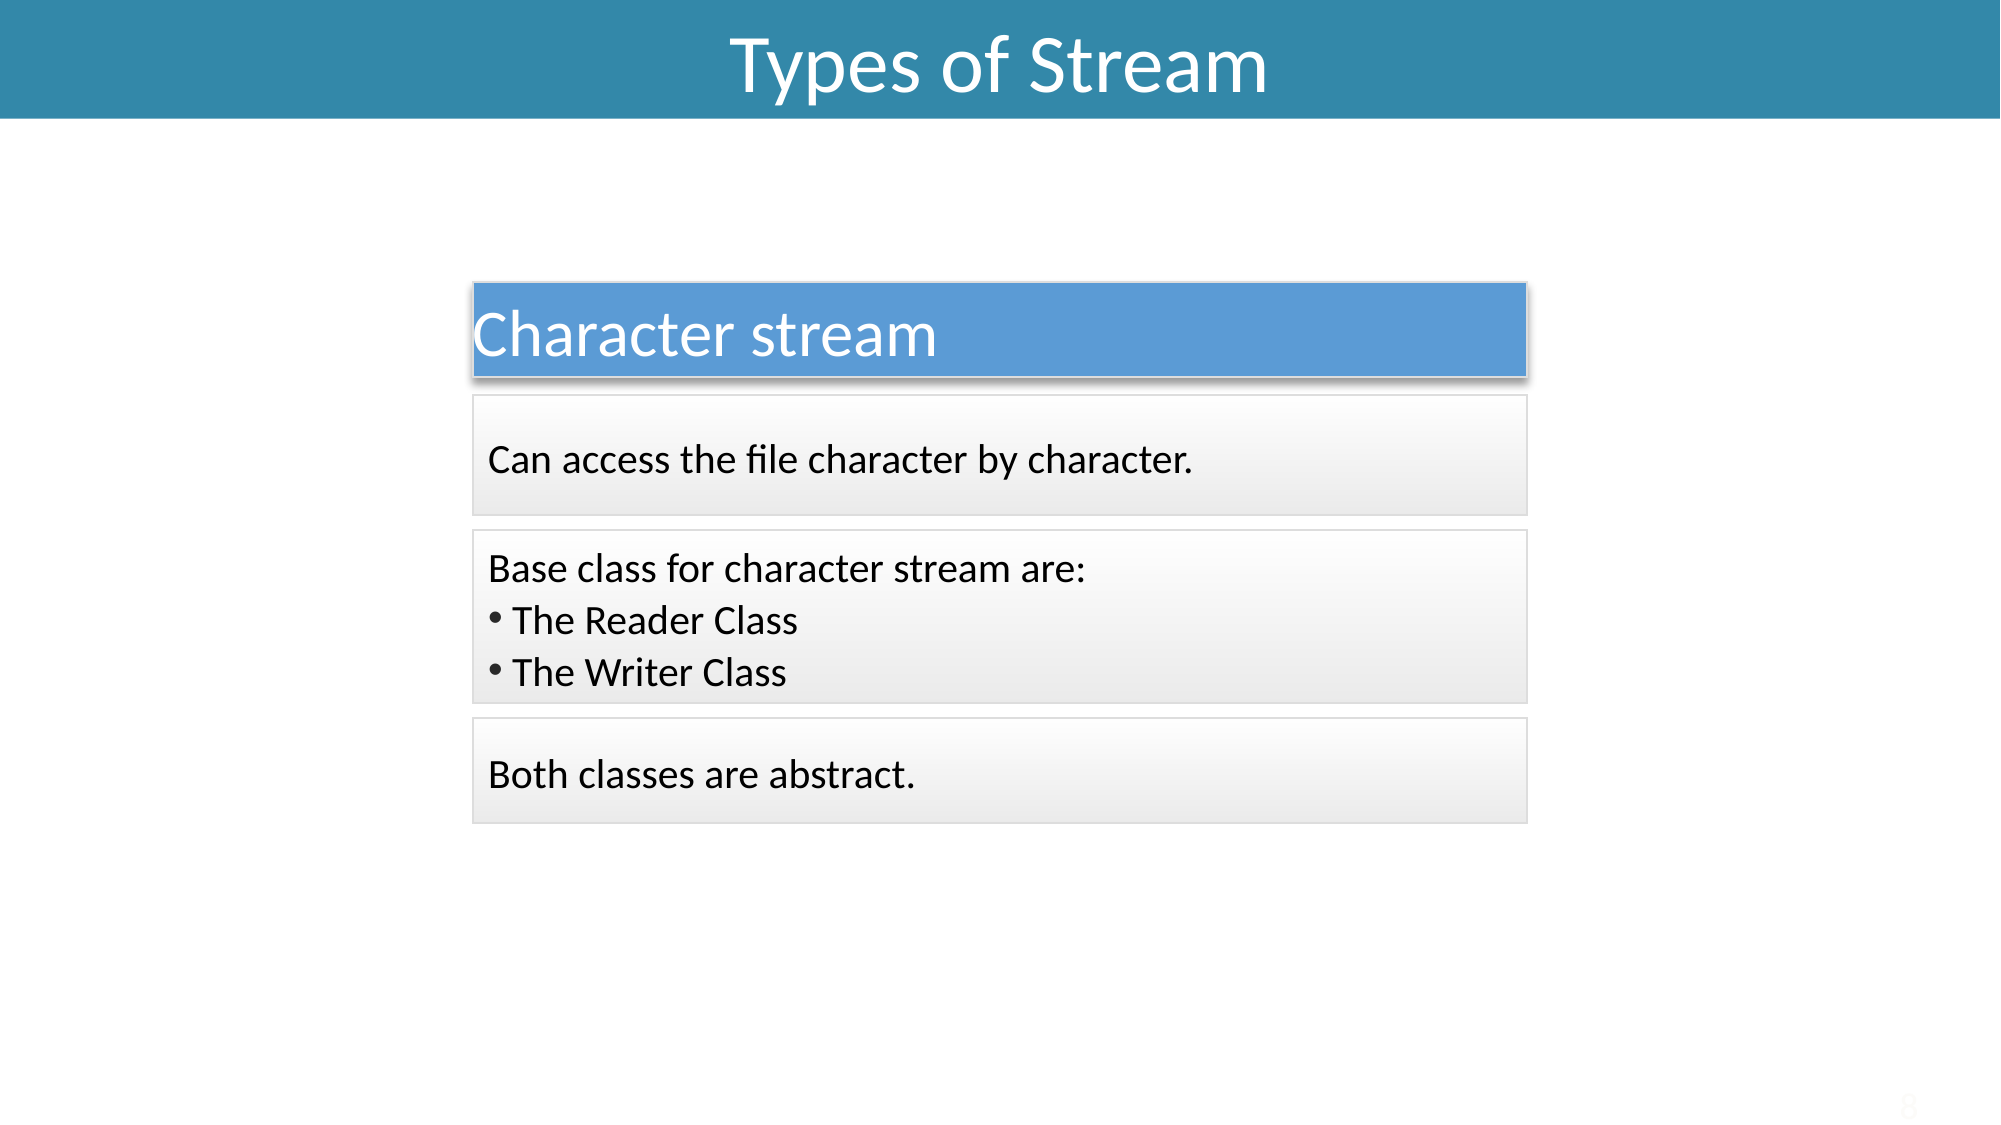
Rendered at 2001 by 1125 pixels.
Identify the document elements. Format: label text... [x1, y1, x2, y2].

text_box Can access the file character by character. [473, 395, 1527, 516]
text_box Base class for character stream are: The Reader Class The Writer Class [473, 530, 1527, 703]
text_box Both classes are abstract. [473, 717, 1527, 824]
text_box Character stream [472, 282, 1528, 378]
text_box Types of Stream [0, 0, 2000, 119]
